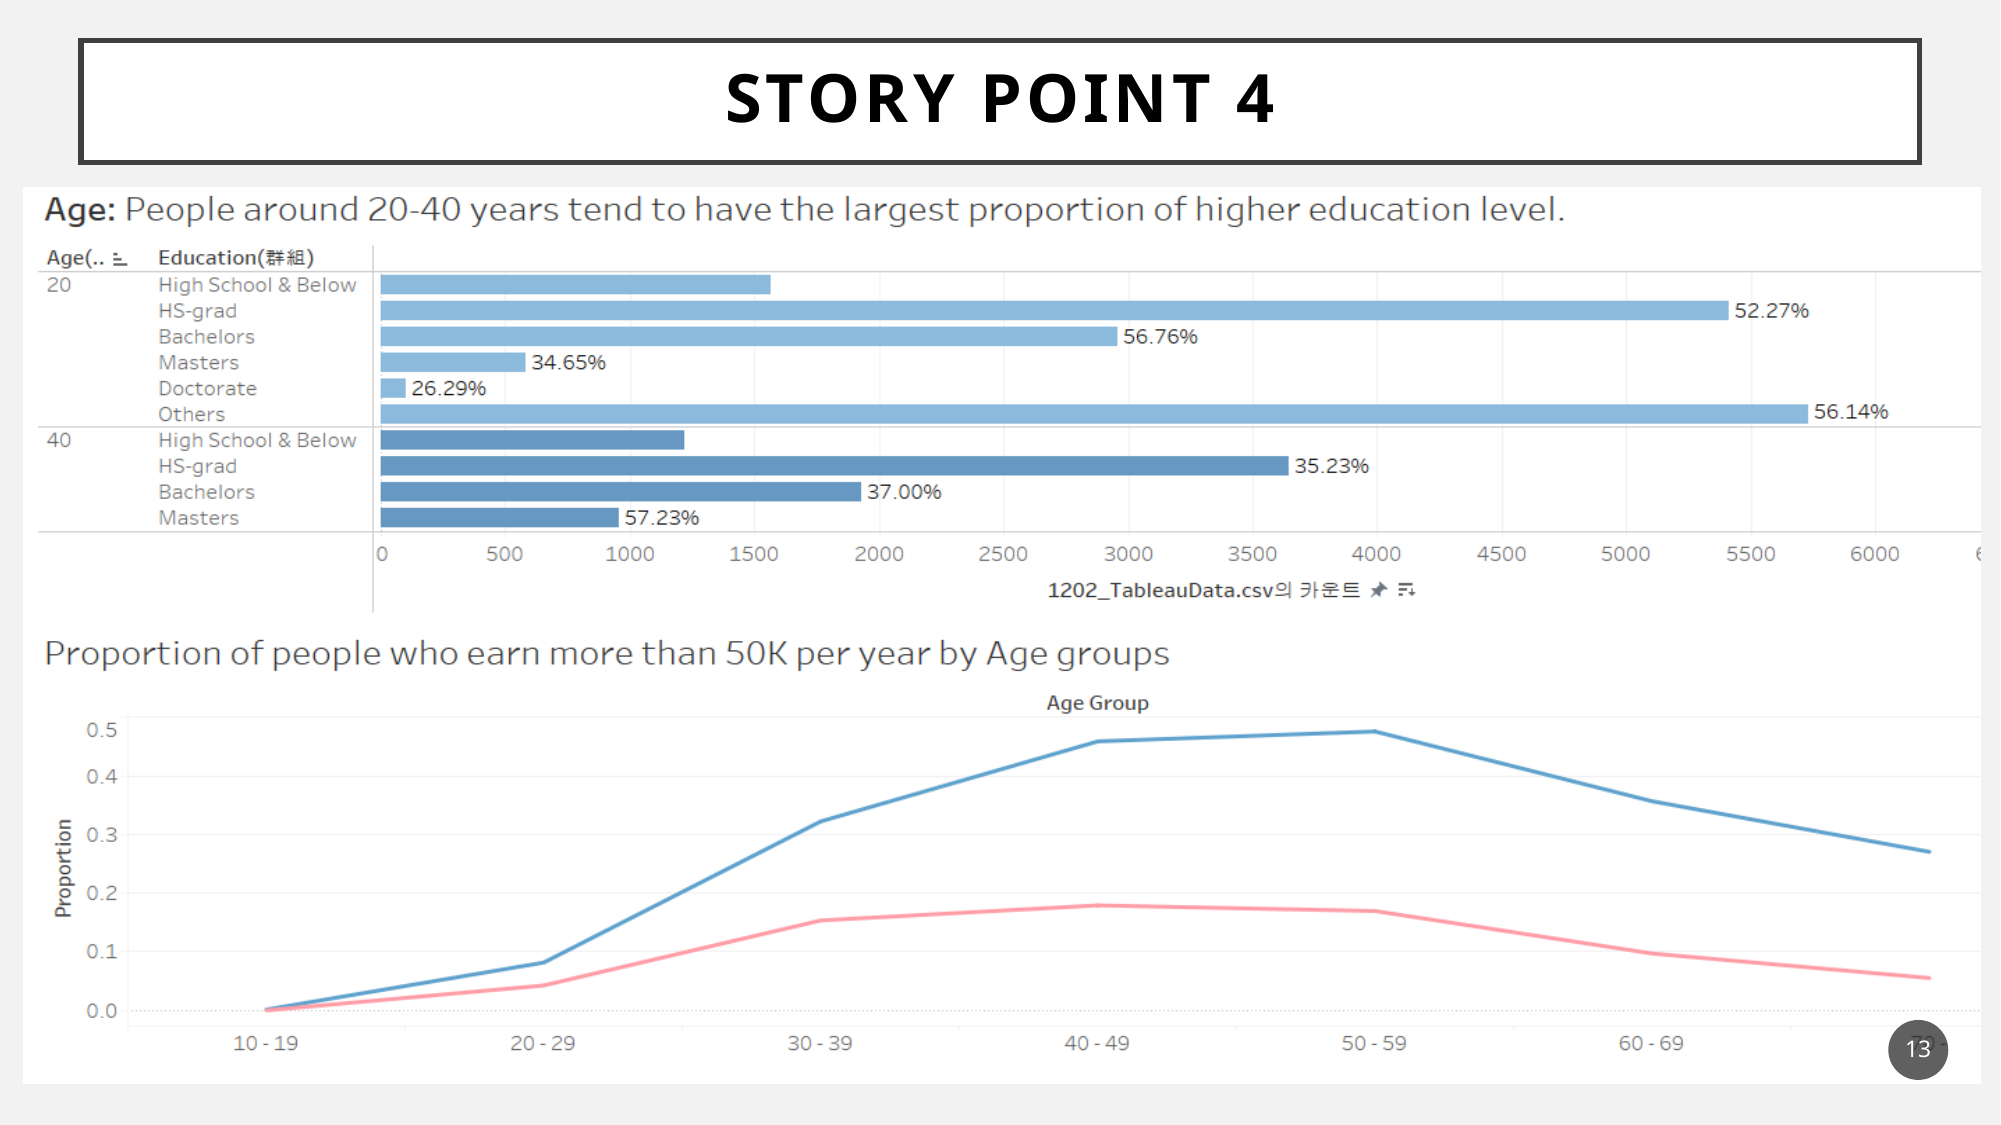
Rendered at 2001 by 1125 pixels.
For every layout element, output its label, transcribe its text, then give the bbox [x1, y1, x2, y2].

text_box Story Point 4 [80, 40, 1920, 163]
picture [22, 187, 1981, 1084]
